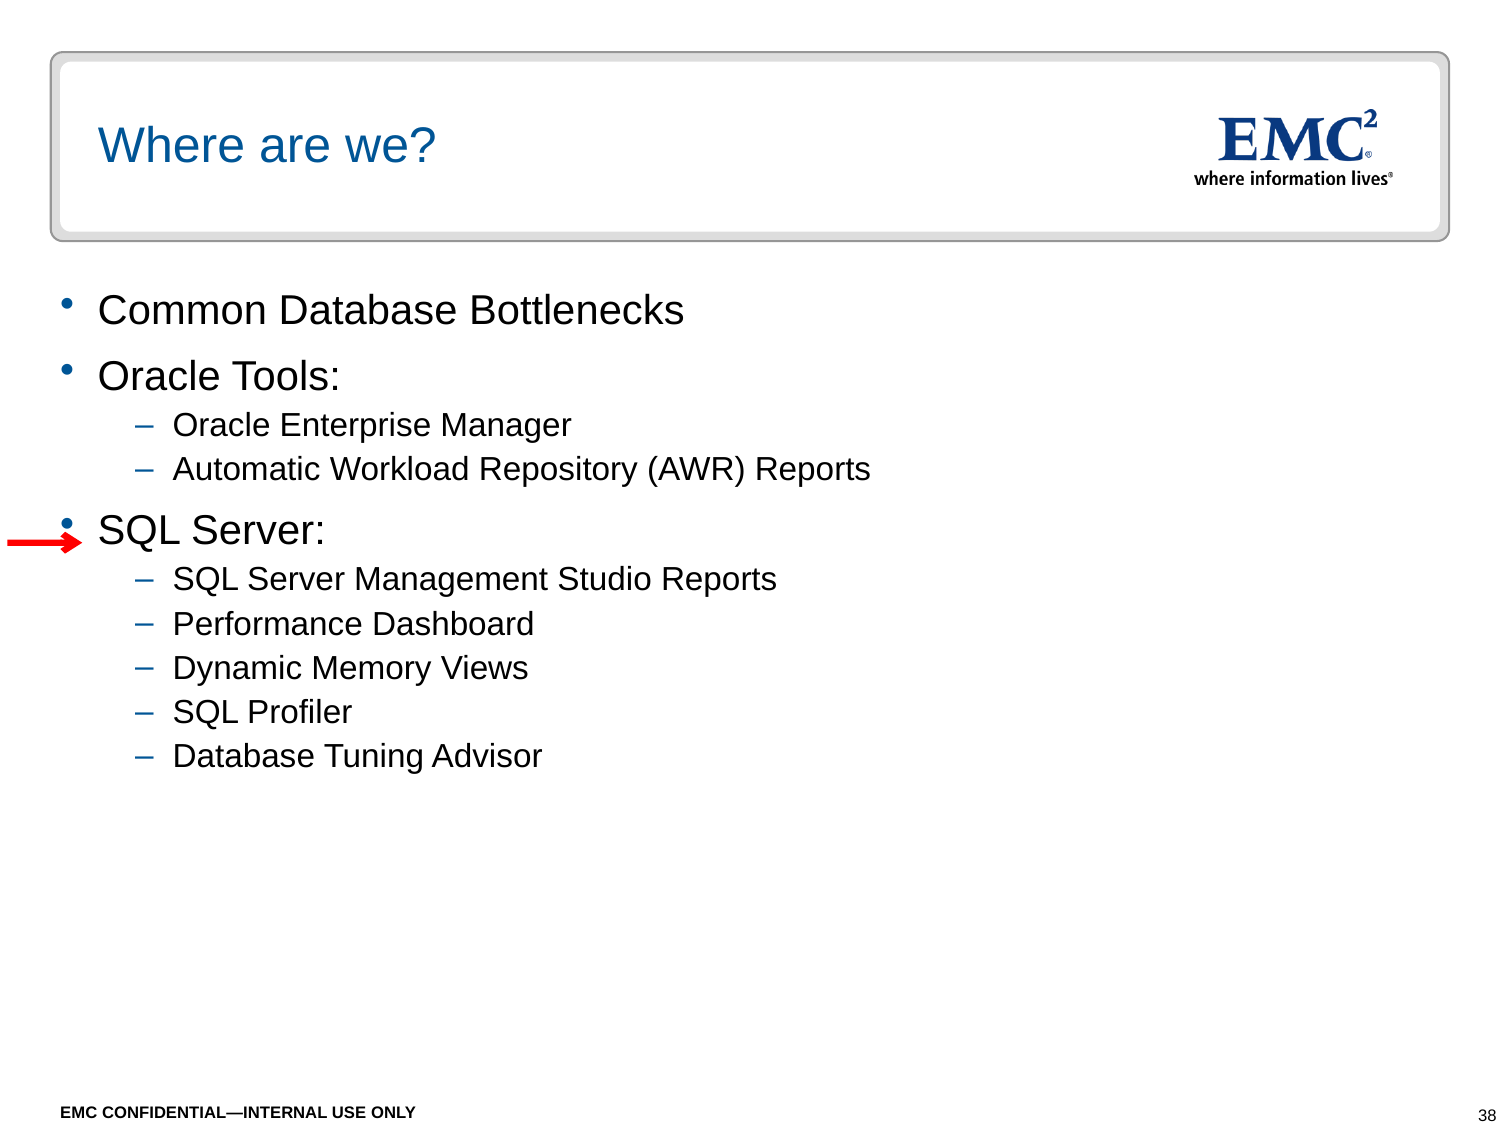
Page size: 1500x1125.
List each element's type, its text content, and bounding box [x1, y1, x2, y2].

picture [1194, 109, 1393, 185]
list Common Database Bottlenecks Oracle Tools: Oracle Enterprise Manager Automatic Workload Repository (AWR) Reports SQL Server: SQL Server Management Studio Reports Performance Dashboard Dynamic Memory Views SQL Profiler Database Tuning Advisor [59, 288, 1441, 1083]
title Where are we? [97, 75, 1129, 218]
